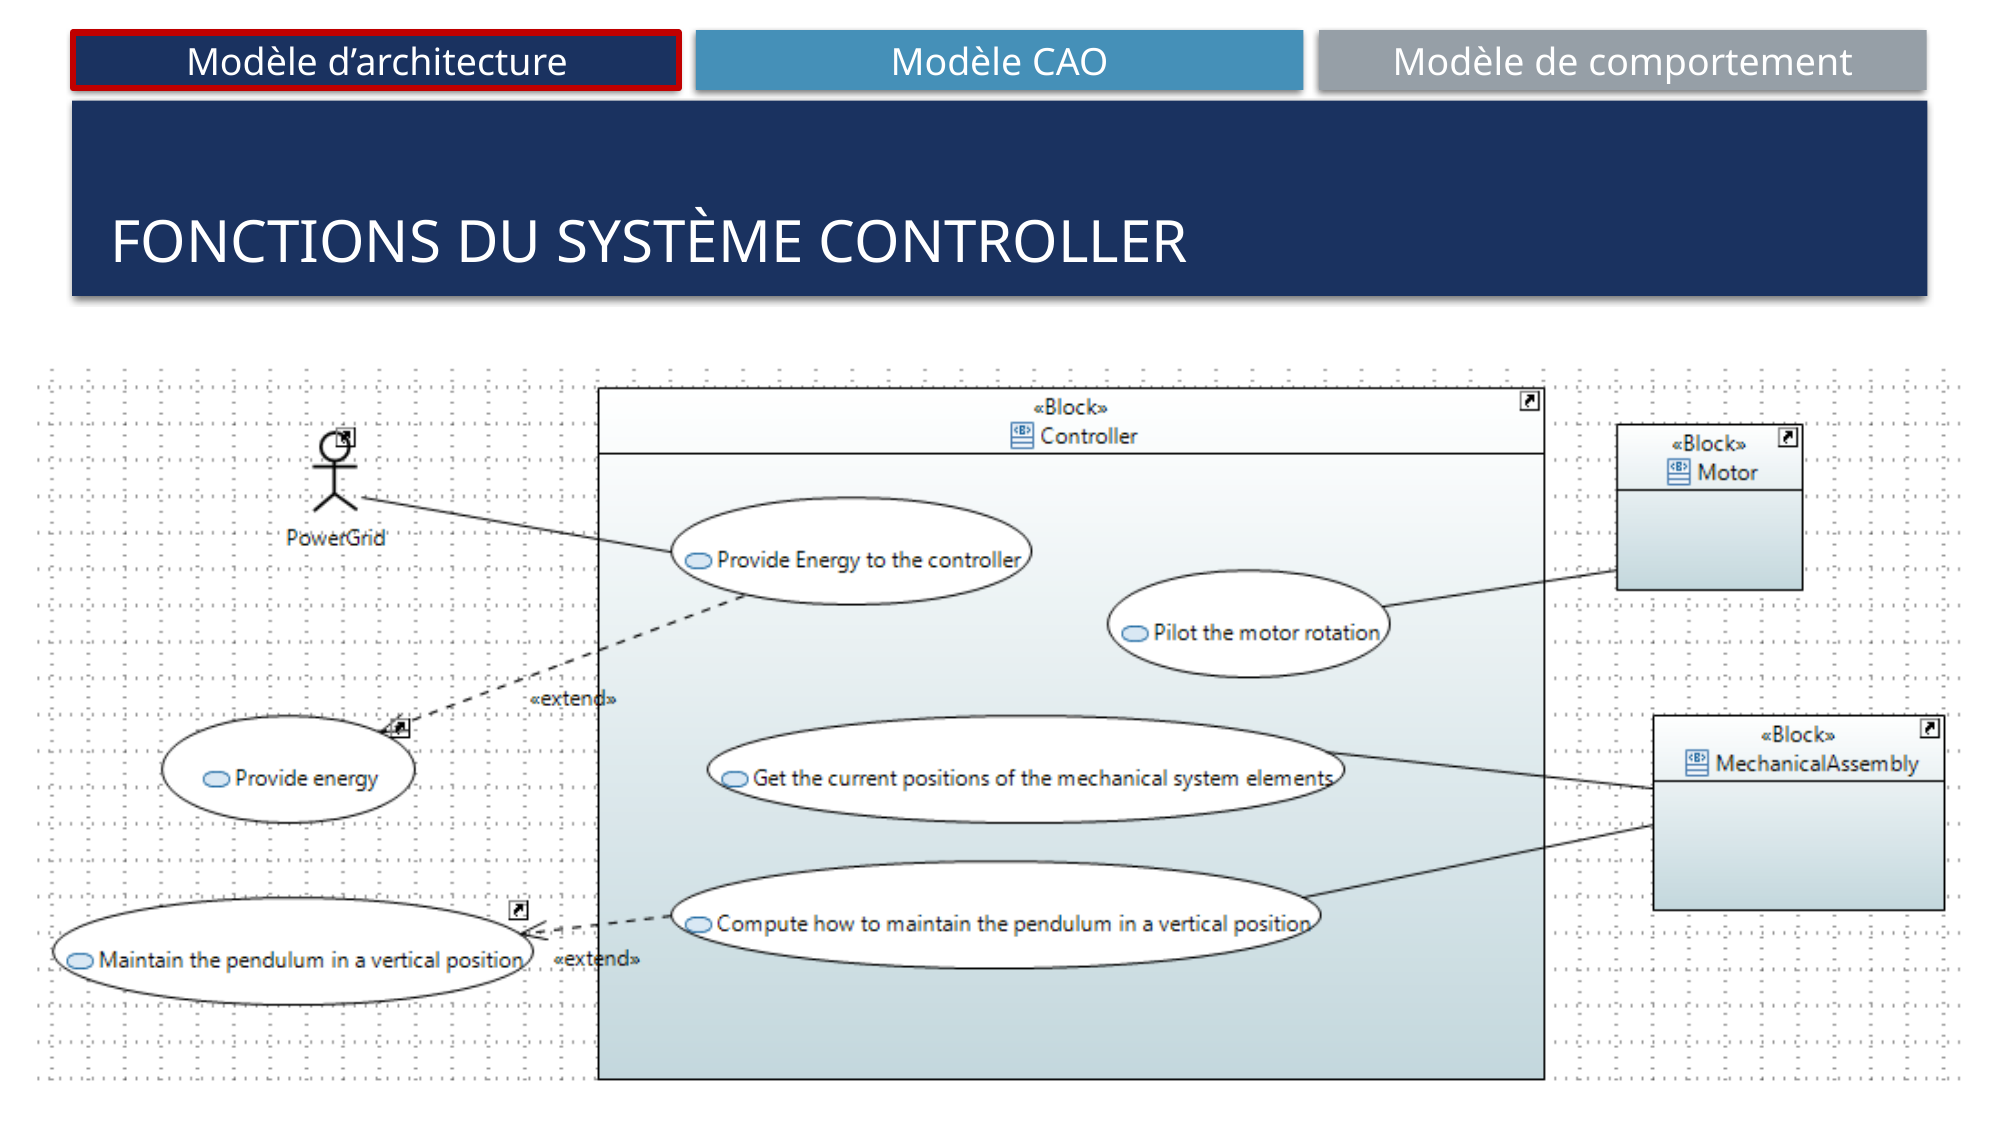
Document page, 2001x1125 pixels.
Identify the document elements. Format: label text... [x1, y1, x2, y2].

title Fonctions du système Controller [95, 115, 1905, 282]
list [36, 363, 1964, 1089]
text_box [71, 31, 681, 90]
